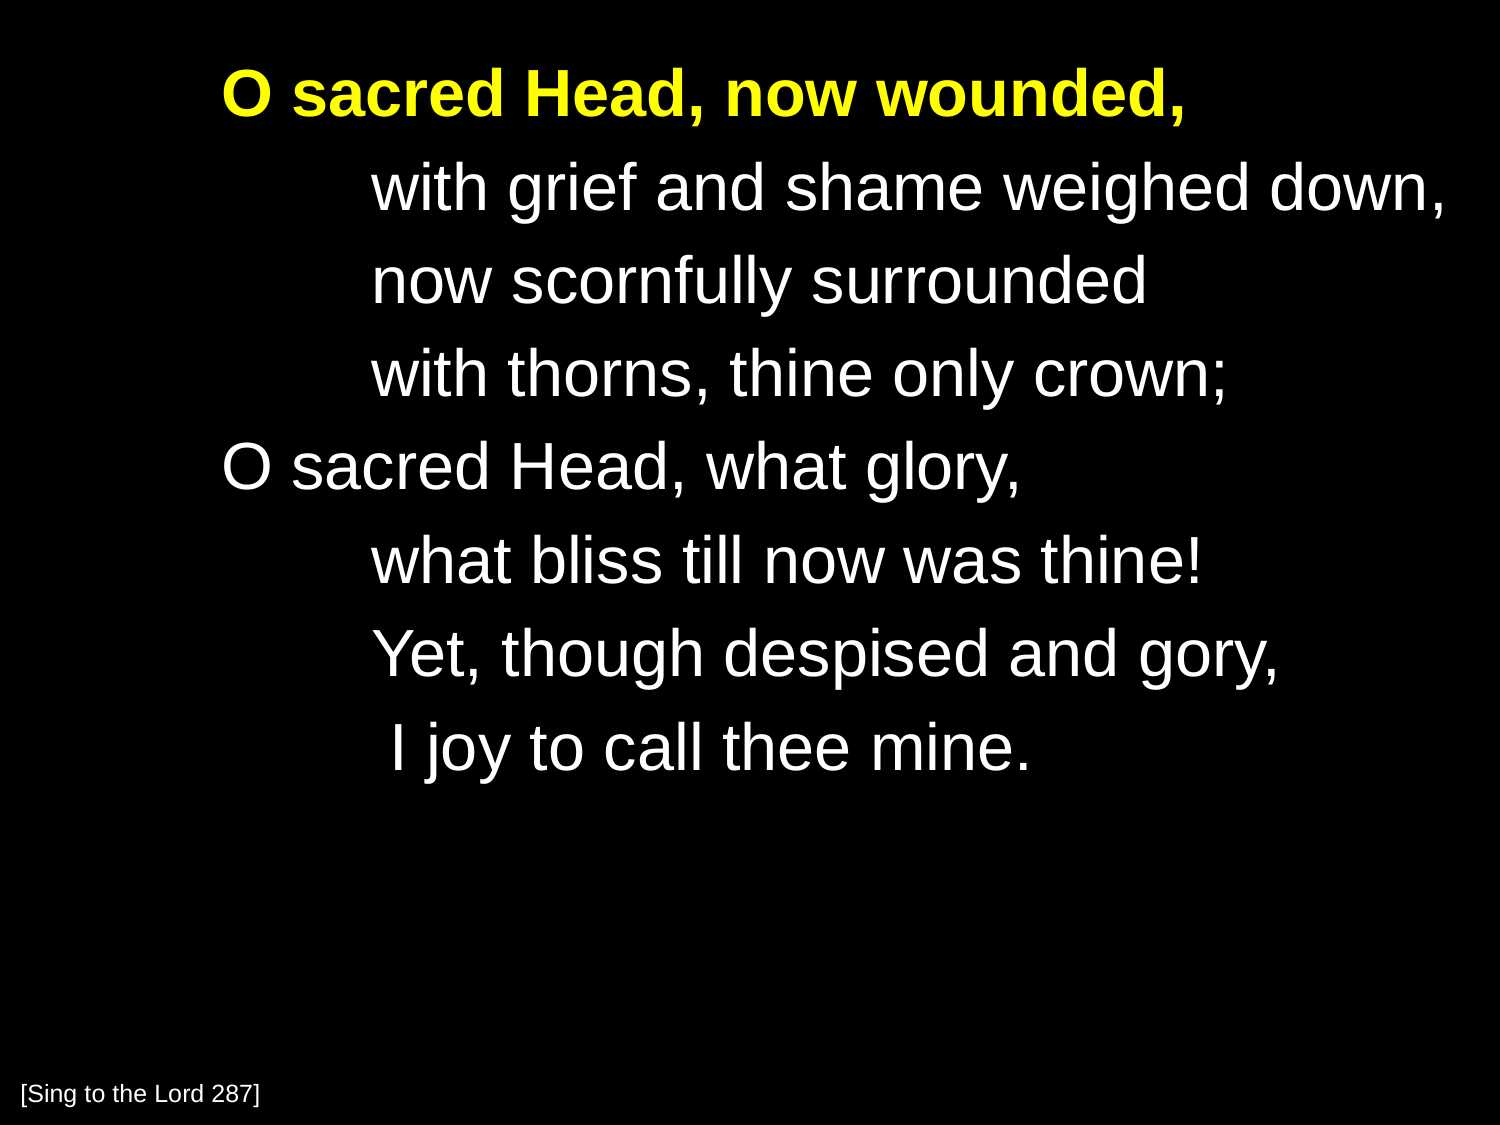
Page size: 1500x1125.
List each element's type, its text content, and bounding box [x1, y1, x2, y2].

text_box [Sing to the Lord 287] [5, 1070, 526, 1115]
list O sacred Head, now wounded, with grief and shame weighed down, now scornfully surrounded with thorns, thine only crown; O sacred Head, what glory, what bliss till now was thine! Yet, though despised and gory, I joy to call thee mine. [0, 42, 1500, 1047]
